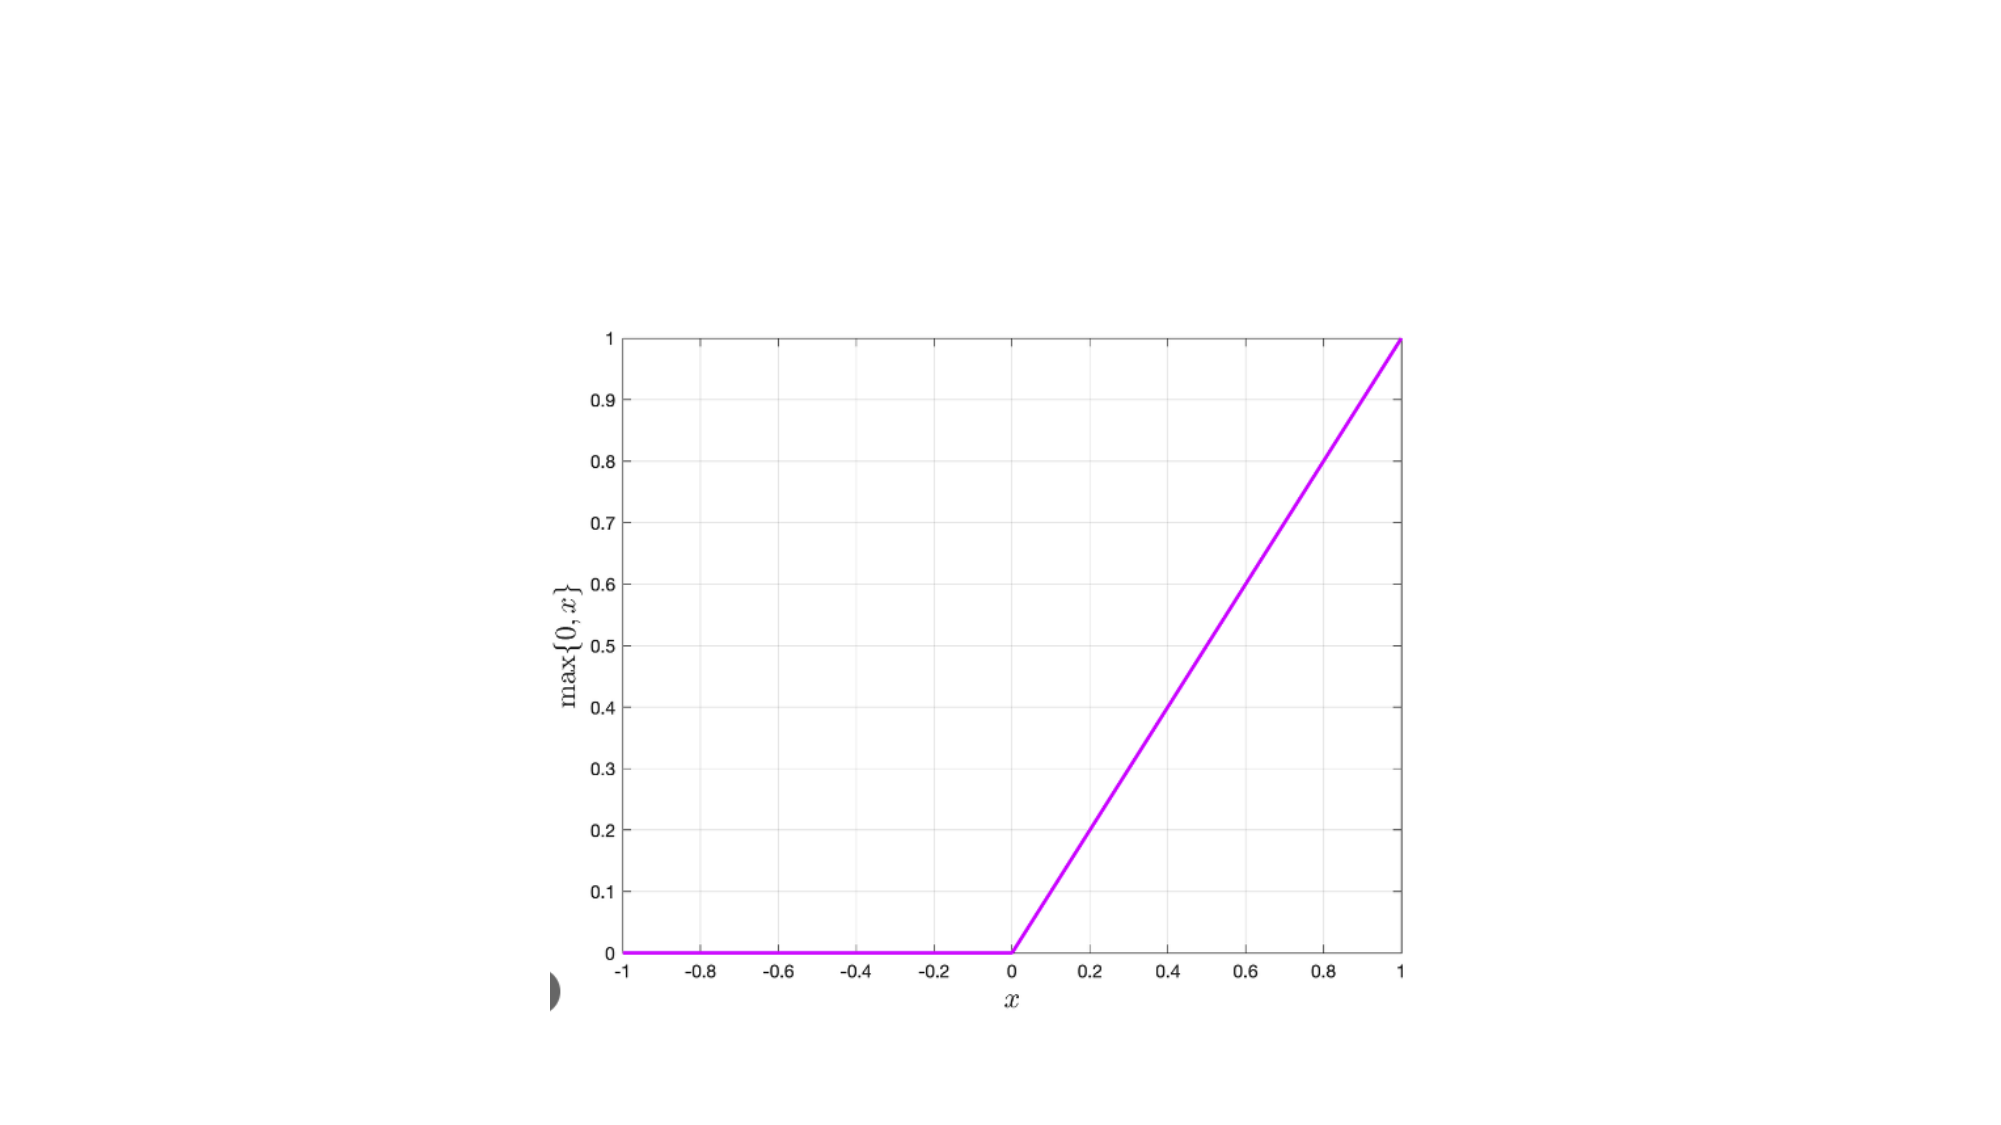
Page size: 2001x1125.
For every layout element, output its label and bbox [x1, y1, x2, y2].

list [549, 298, 1451, 1014]
